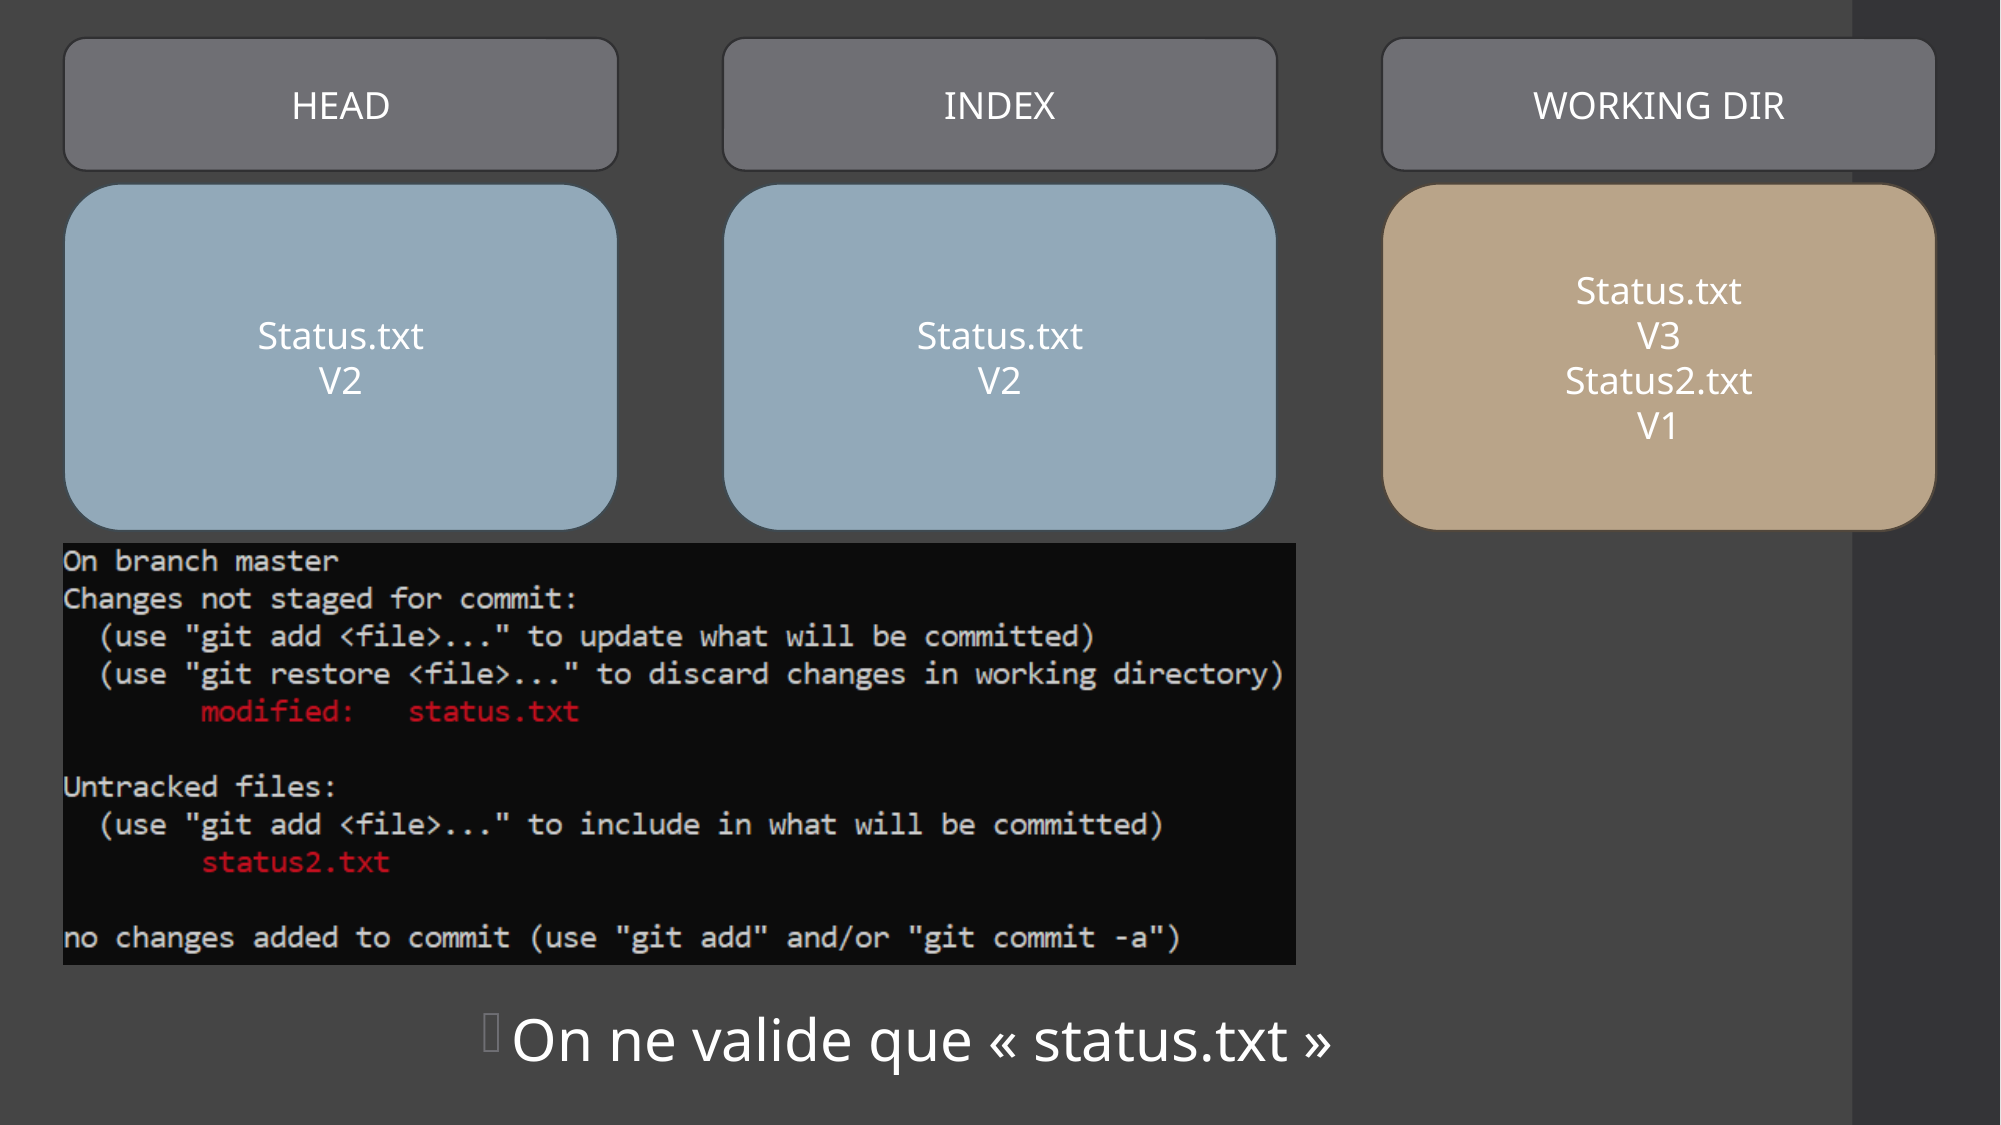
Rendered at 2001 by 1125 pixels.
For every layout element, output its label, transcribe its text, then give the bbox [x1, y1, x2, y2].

picture [63, 543, 1296, 965]
text_box HEAD [62, 36, 620, 172]
text_box Status.txt V2 [62, 182, 620, 533]
text_box Status.txt V2 [721, 182, 1279, 533]
text_box INDEX [721, 36, 1279, 172]
text_box Status.txt V3 Status2.txt V1 [1380, 182, 1938, 533]
text_box WORKING DIR [1380, 36, 1938, 172]
list On ne valide que « status.txt » [421, 1003, 1579, 1088]
